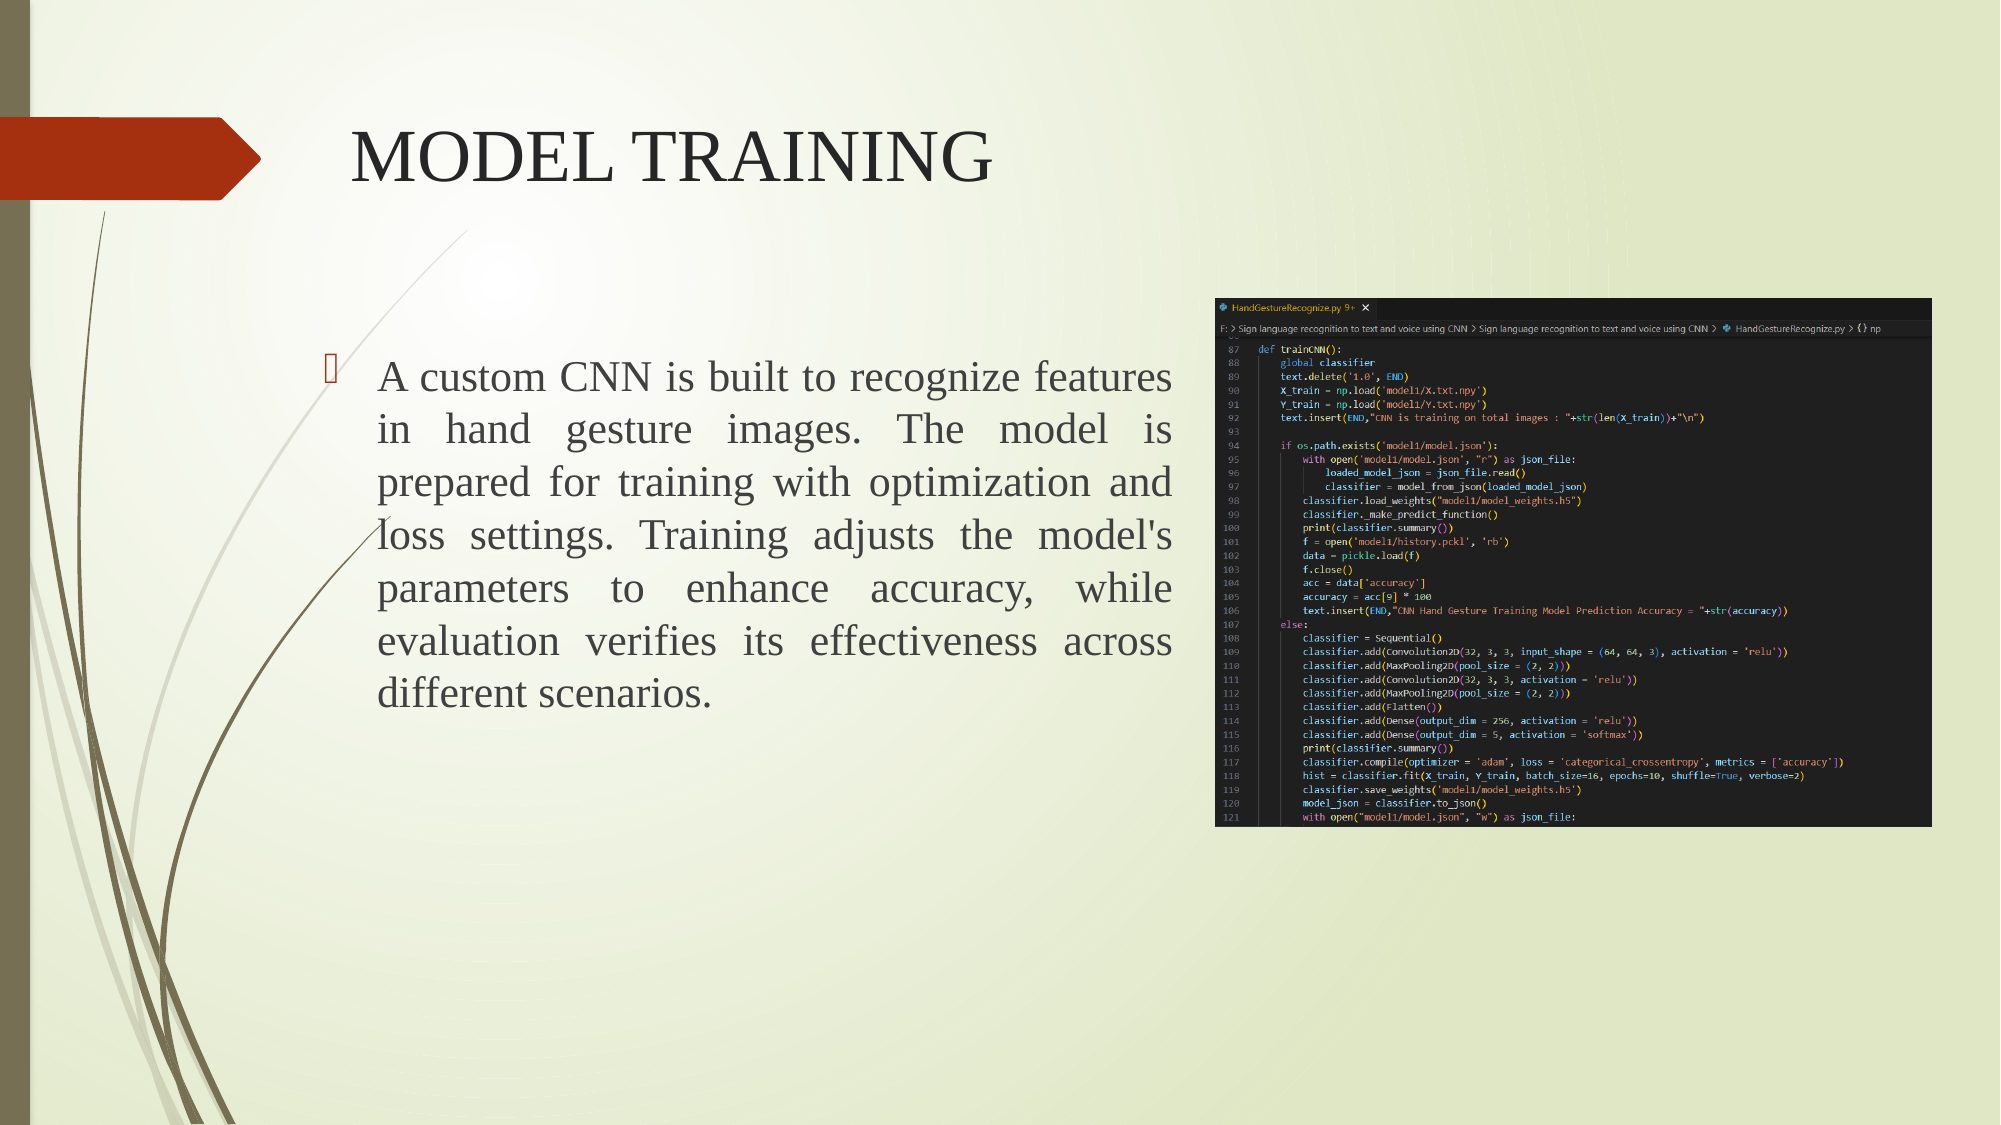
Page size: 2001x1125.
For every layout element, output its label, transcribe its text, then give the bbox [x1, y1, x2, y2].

title MODEL TRAINING [335, 99, 1798, 310]
list A custom CNN is built to recognize features in hand gesture images. The model is prepared for training with optimization and loss settings. Training adjusts the model's parameters to enhance accuracy, while evaluation verifies its effectiveness across different scenarios. [308, 339, 1190, 727]
picture [1215, 298, 1932, 827]
